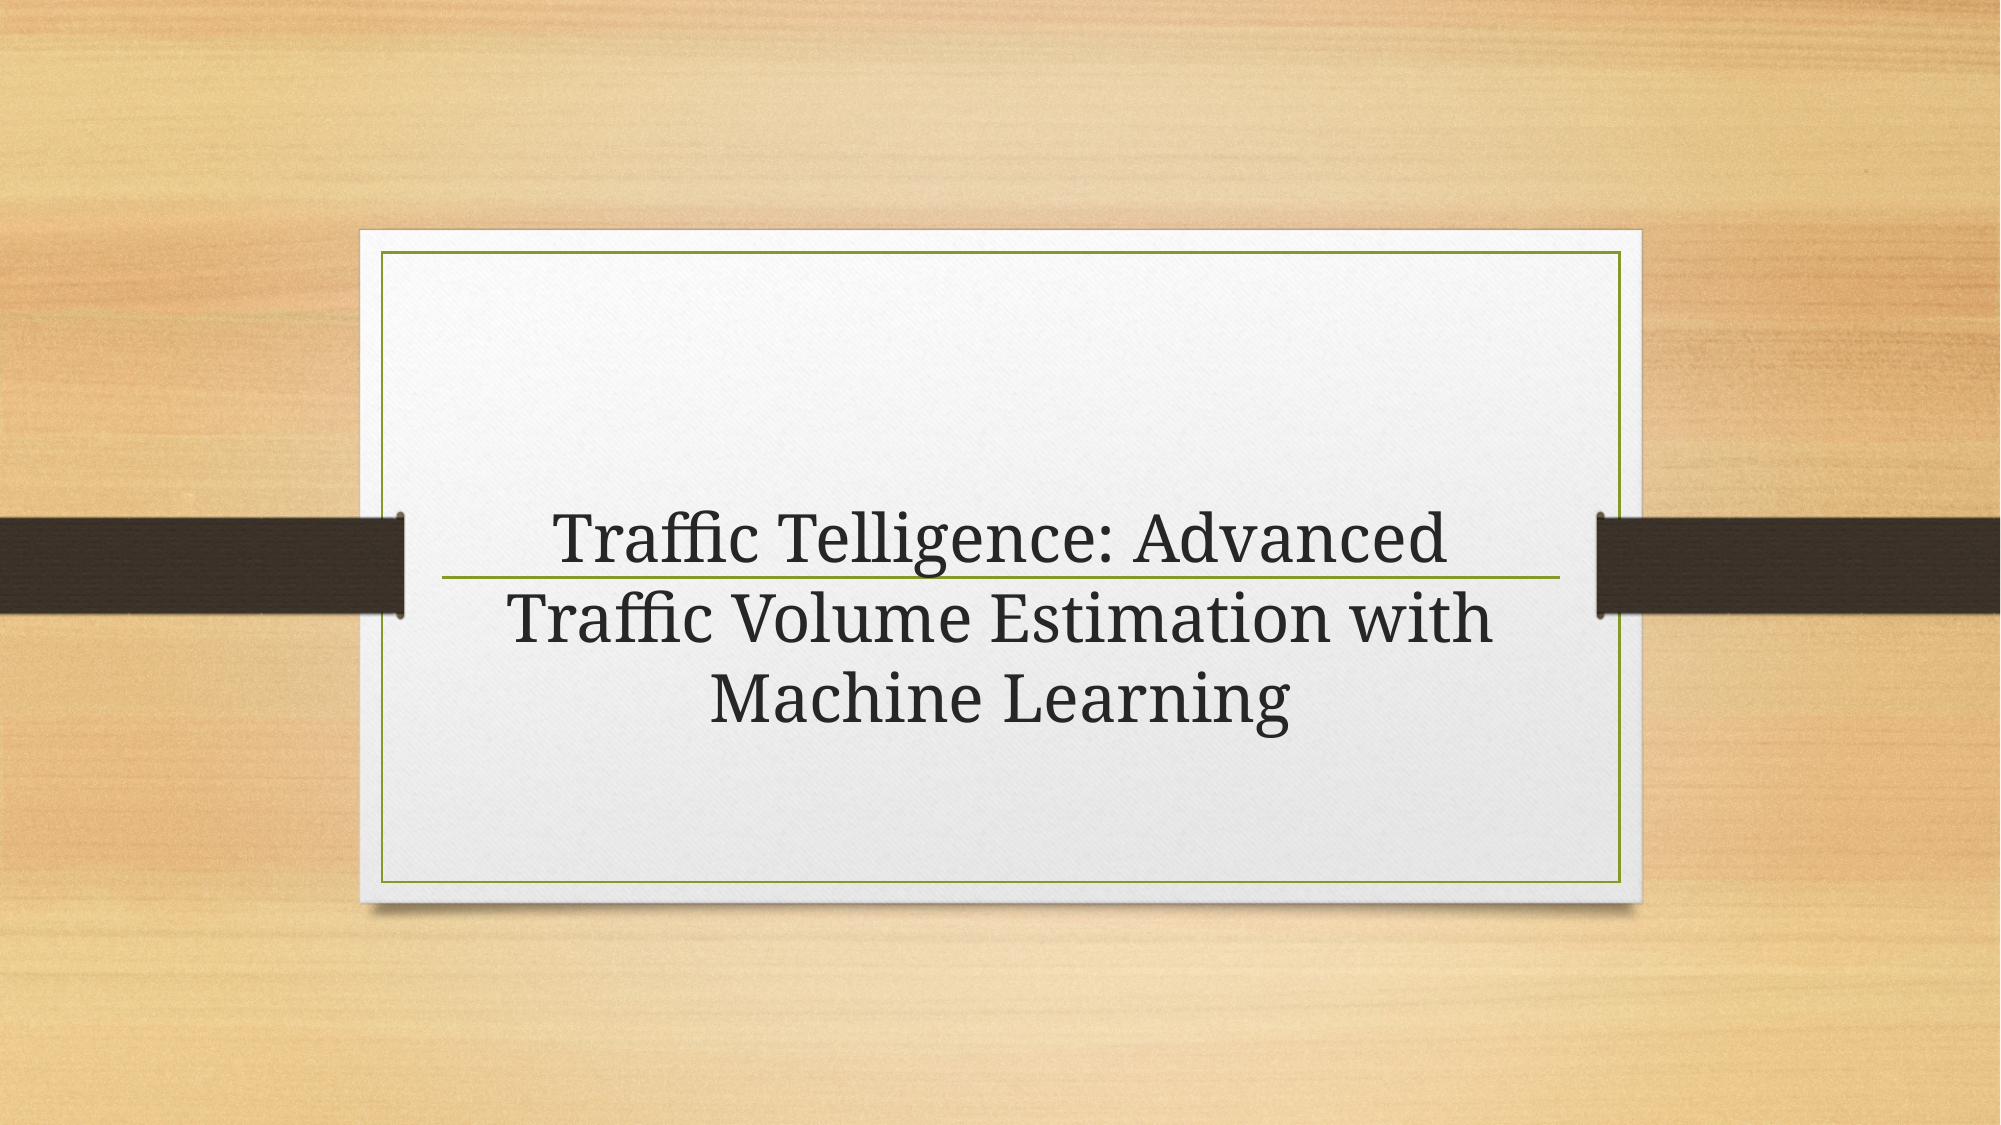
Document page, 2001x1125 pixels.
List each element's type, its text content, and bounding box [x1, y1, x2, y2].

picture [0, 0, 2001, 1125]
title Traffic Telligence: Advanced Traffic Volume Estimation with Machine Learning [441, 306, 1560, 743]
